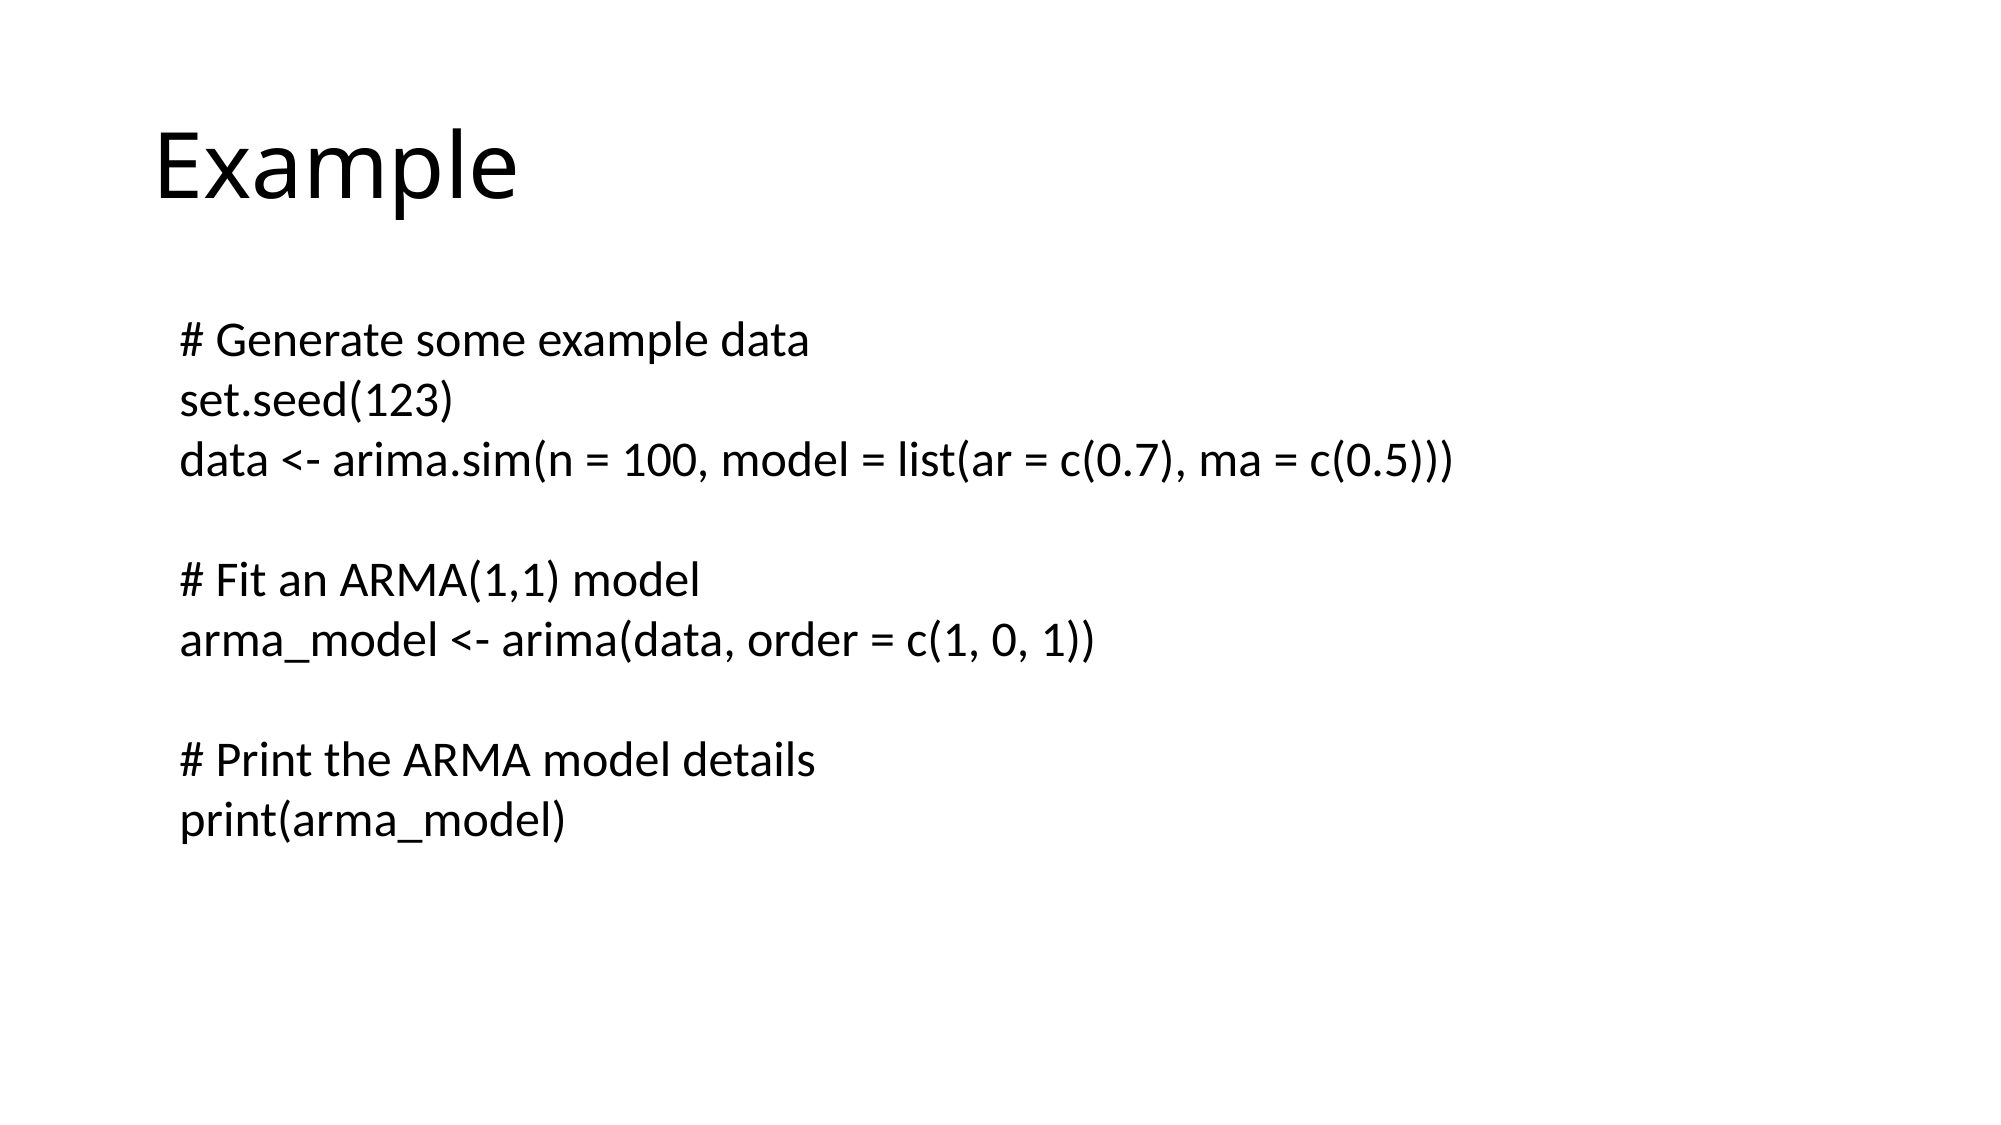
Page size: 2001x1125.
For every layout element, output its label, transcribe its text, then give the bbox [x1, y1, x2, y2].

text_box # Generate some example data set.seed(123) data <- arima.sim(n = 100, model = list(ar = c(0.7), ma = c(0.5))) # Fit an ARMA(1,1) model arma_model <- arima(data, order = c(1, 0, 1)) # Print the ARMA model details print(arma_model) [164, 299, 1592, 855]
title Example [137, 59, 1863, 278]
